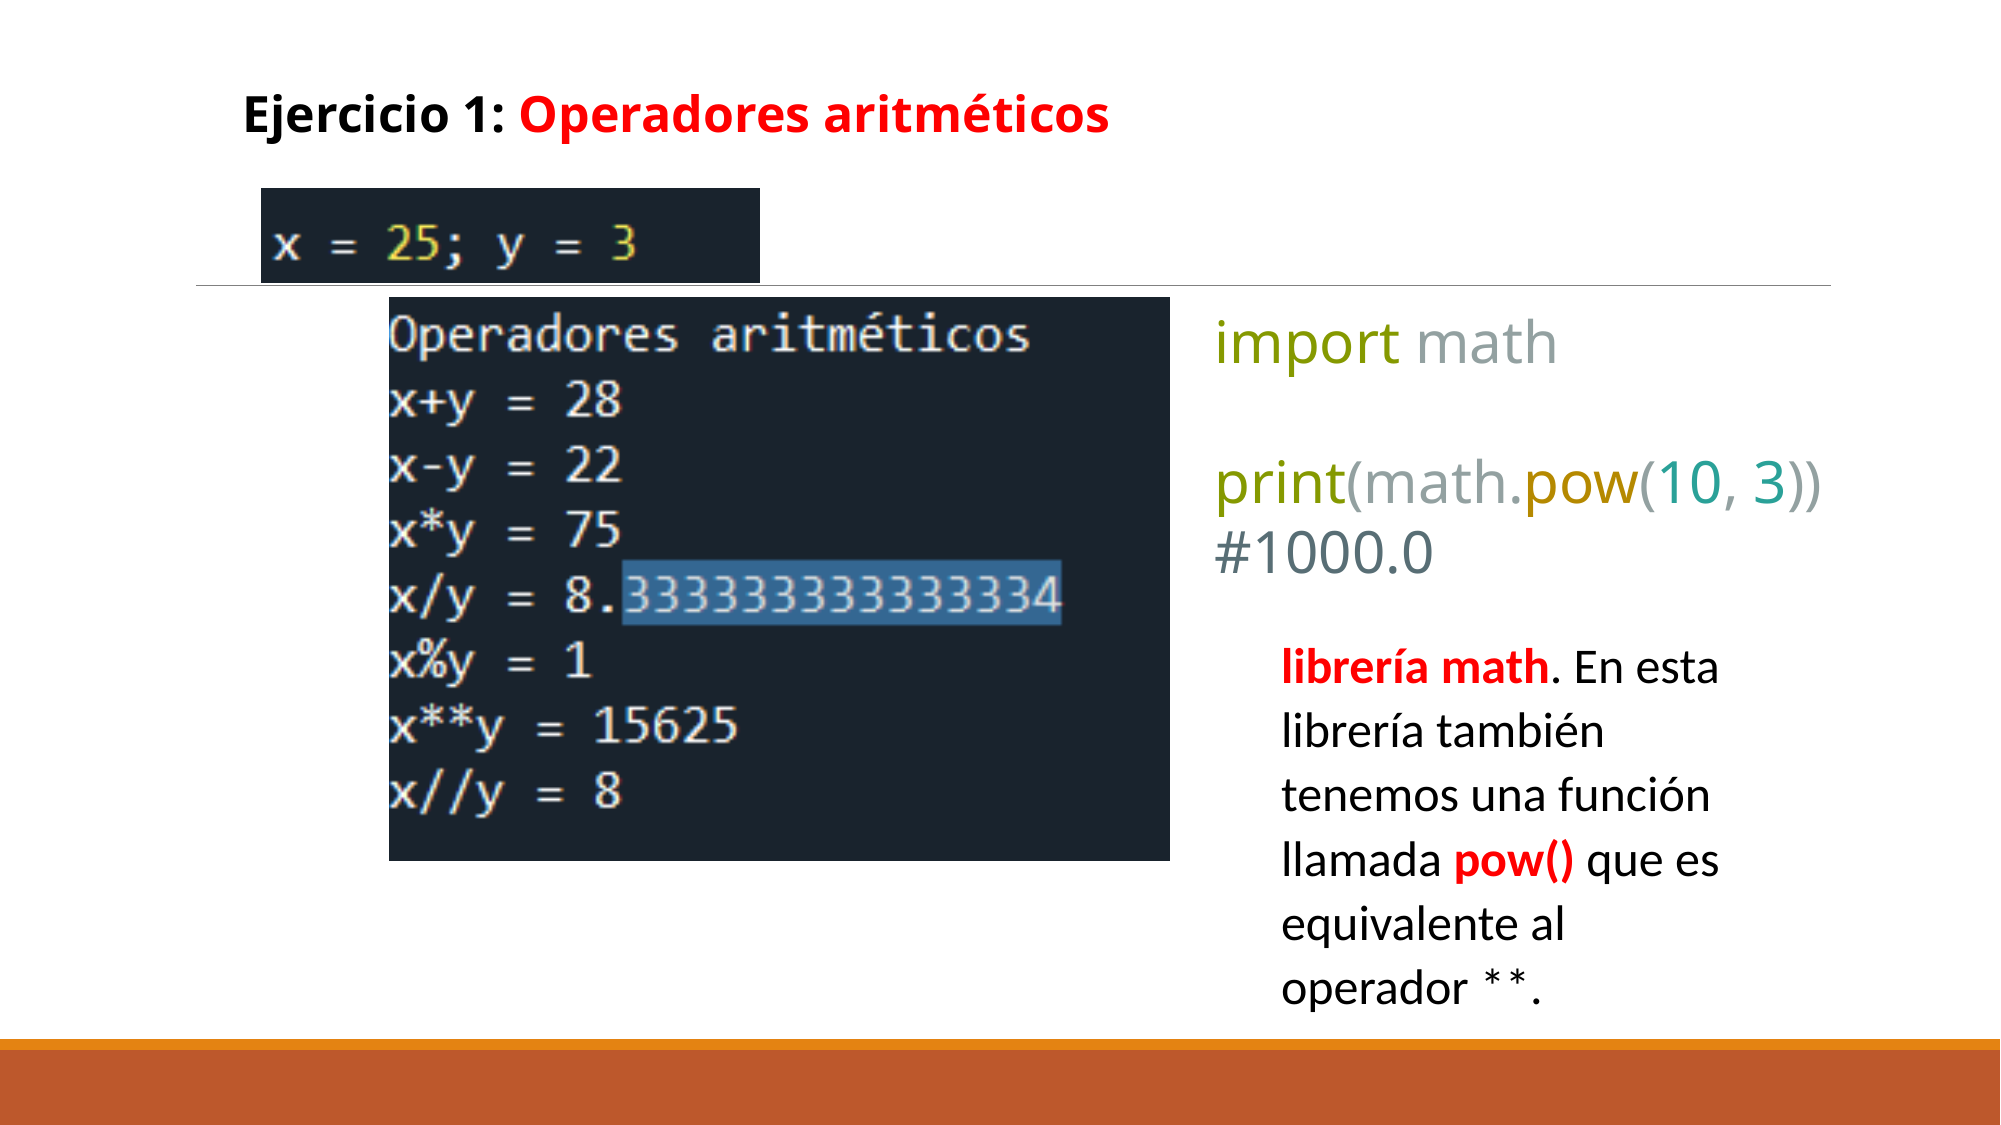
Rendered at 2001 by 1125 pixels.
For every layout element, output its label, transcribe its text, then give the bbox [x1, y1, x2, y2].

text_box Ejercicio 1: Operadores aritméticos [227, 74, 1656, 270]
text_box librería math. En esta librería también tenemos una función llamada pow() que es equivalente al operador **. [1266, 621, 1767, 1022]
picture [261, 188, 760, 283]
picture [389, 297, 1171, 861]
text_box import math print(math.pow(10, 3)) #1000.0 [1200, 297, 1887, 593]
